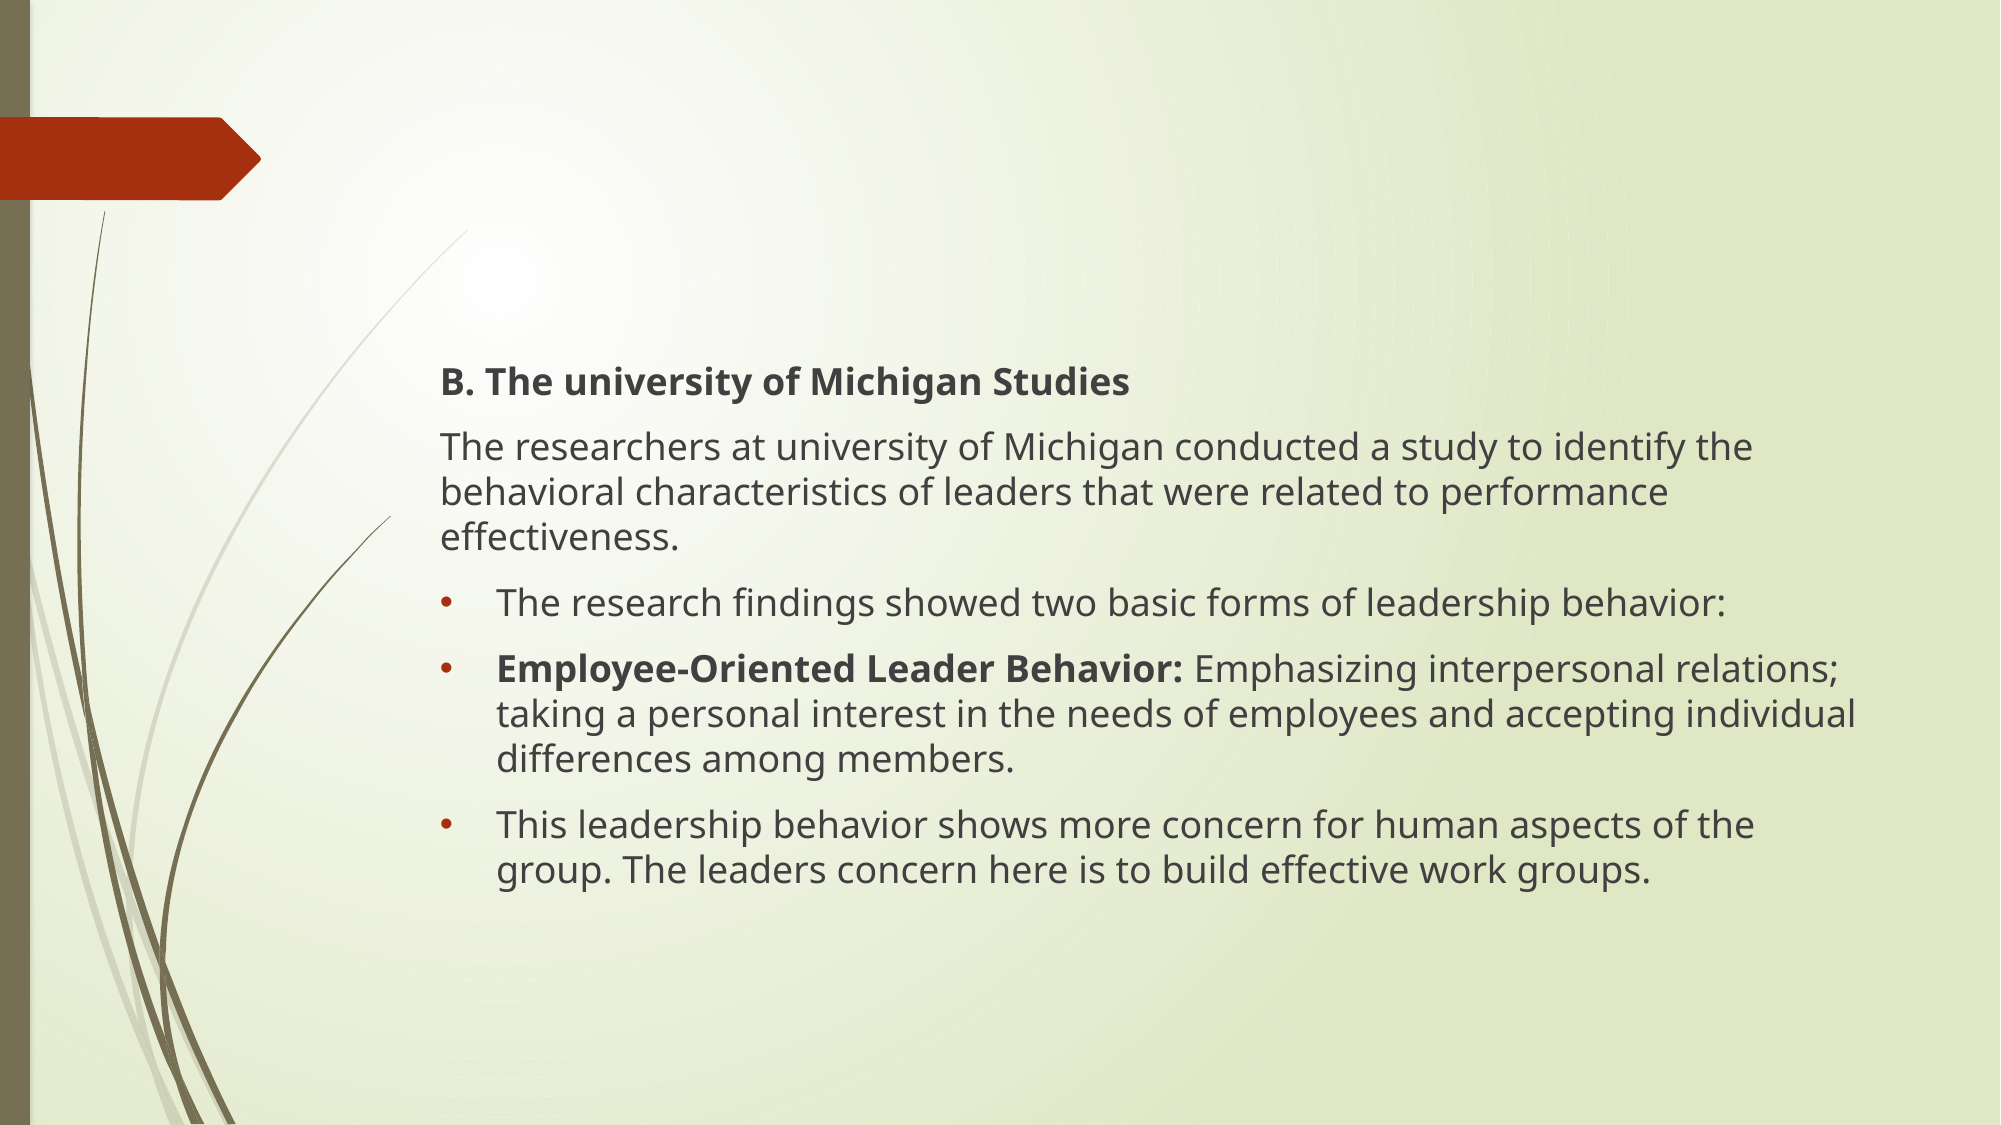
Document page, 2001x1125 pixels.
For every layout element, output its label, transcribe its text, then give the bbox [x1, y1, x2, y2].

list B. The university of Michigan Studies The researchers at university of Michigan conducted a study to identify the behavioral characteristics of leaders that were related to performance effectiveness. The research findings showed two basic forms of leadership behavior: Employee-Oriented Leader Behavior: Emphasizing interpersonal relations; taking a personal interest in the needs of employees and accepting individual differences among members. This leadership behavior shows more concern for human aspects of the group. The leaders concern here is to build effective work groups. [424, 350, 1888, 970]
